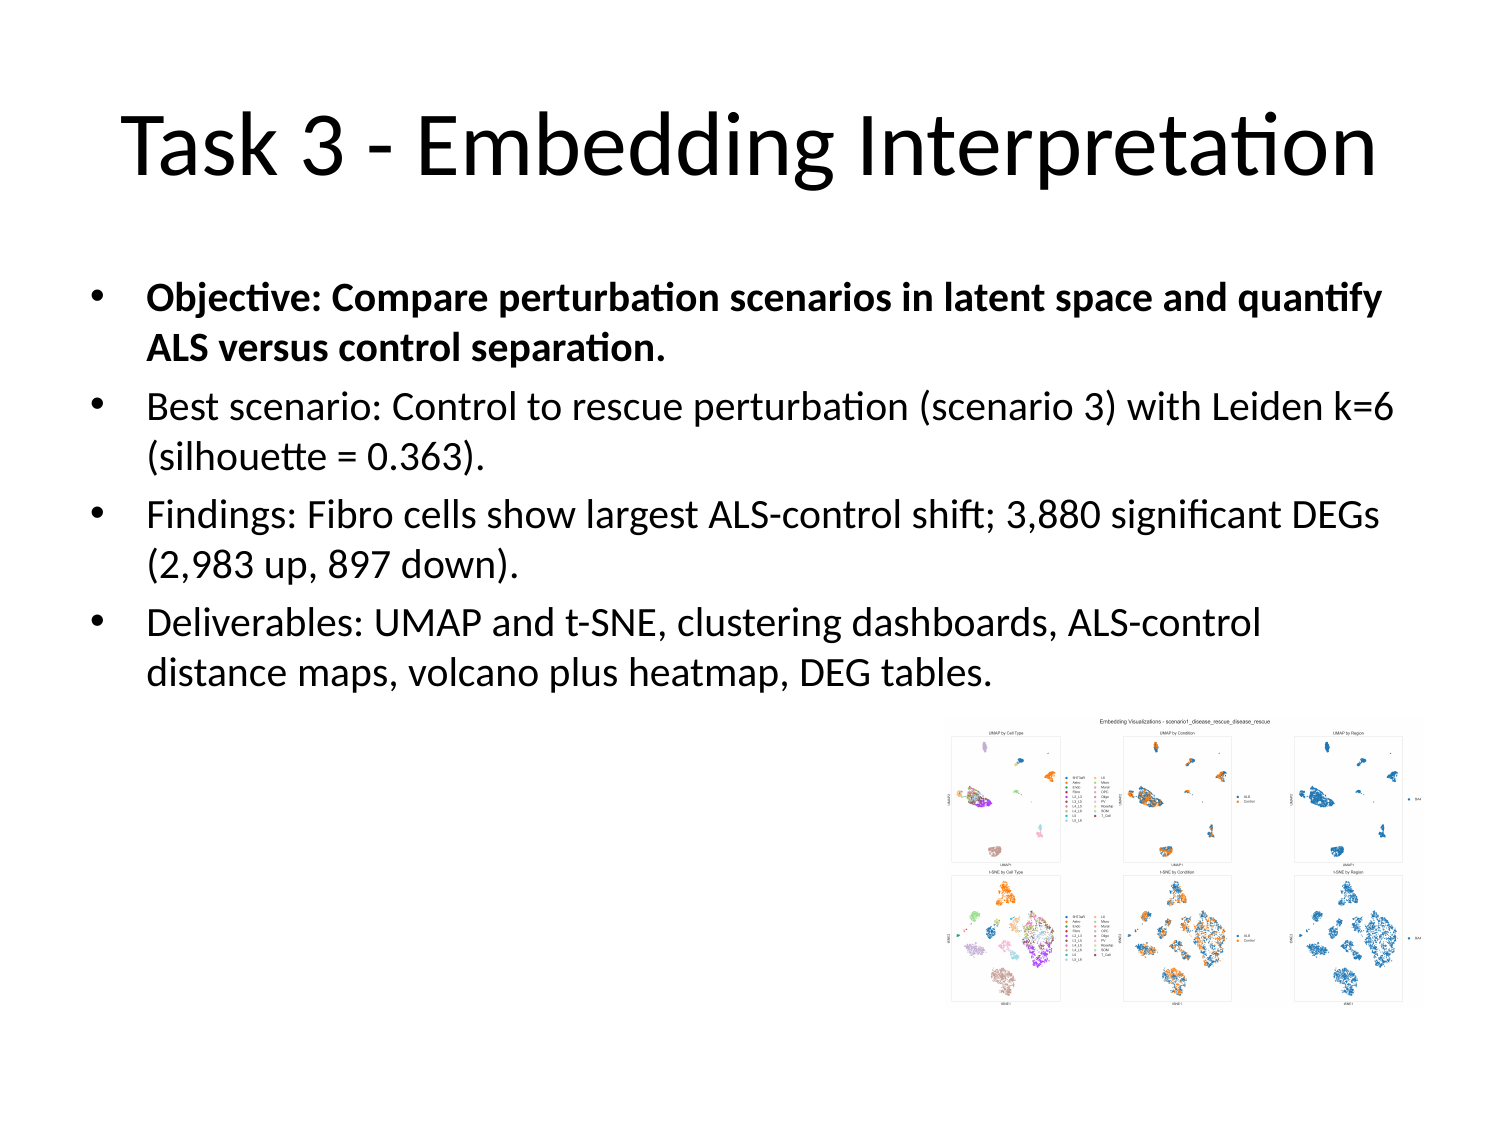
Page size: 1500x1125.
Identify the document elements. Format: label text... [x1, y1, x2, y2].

list Objective: Compare perturbation scenarios in latent space and quantify ALS versus control separation. Best scenario: Control to rescue perturbation (scenario 3) with Leiden k=6 (silhouette = 0.363). Findings: Fibro cells show largest ALS-control shift; 3,880 significant DEGs (2,983 up, 897 down). Deliverables: UMAP and t-SNE, clustering dashboards, ALS-control distance maps, volcano plus heatmap, DEG tables. [75, 262, 1425, 1005]
picture [944, 716, 1426, 1008]
title Task 3 - Embedding Interpretation [75, 45, 1425, 233]
